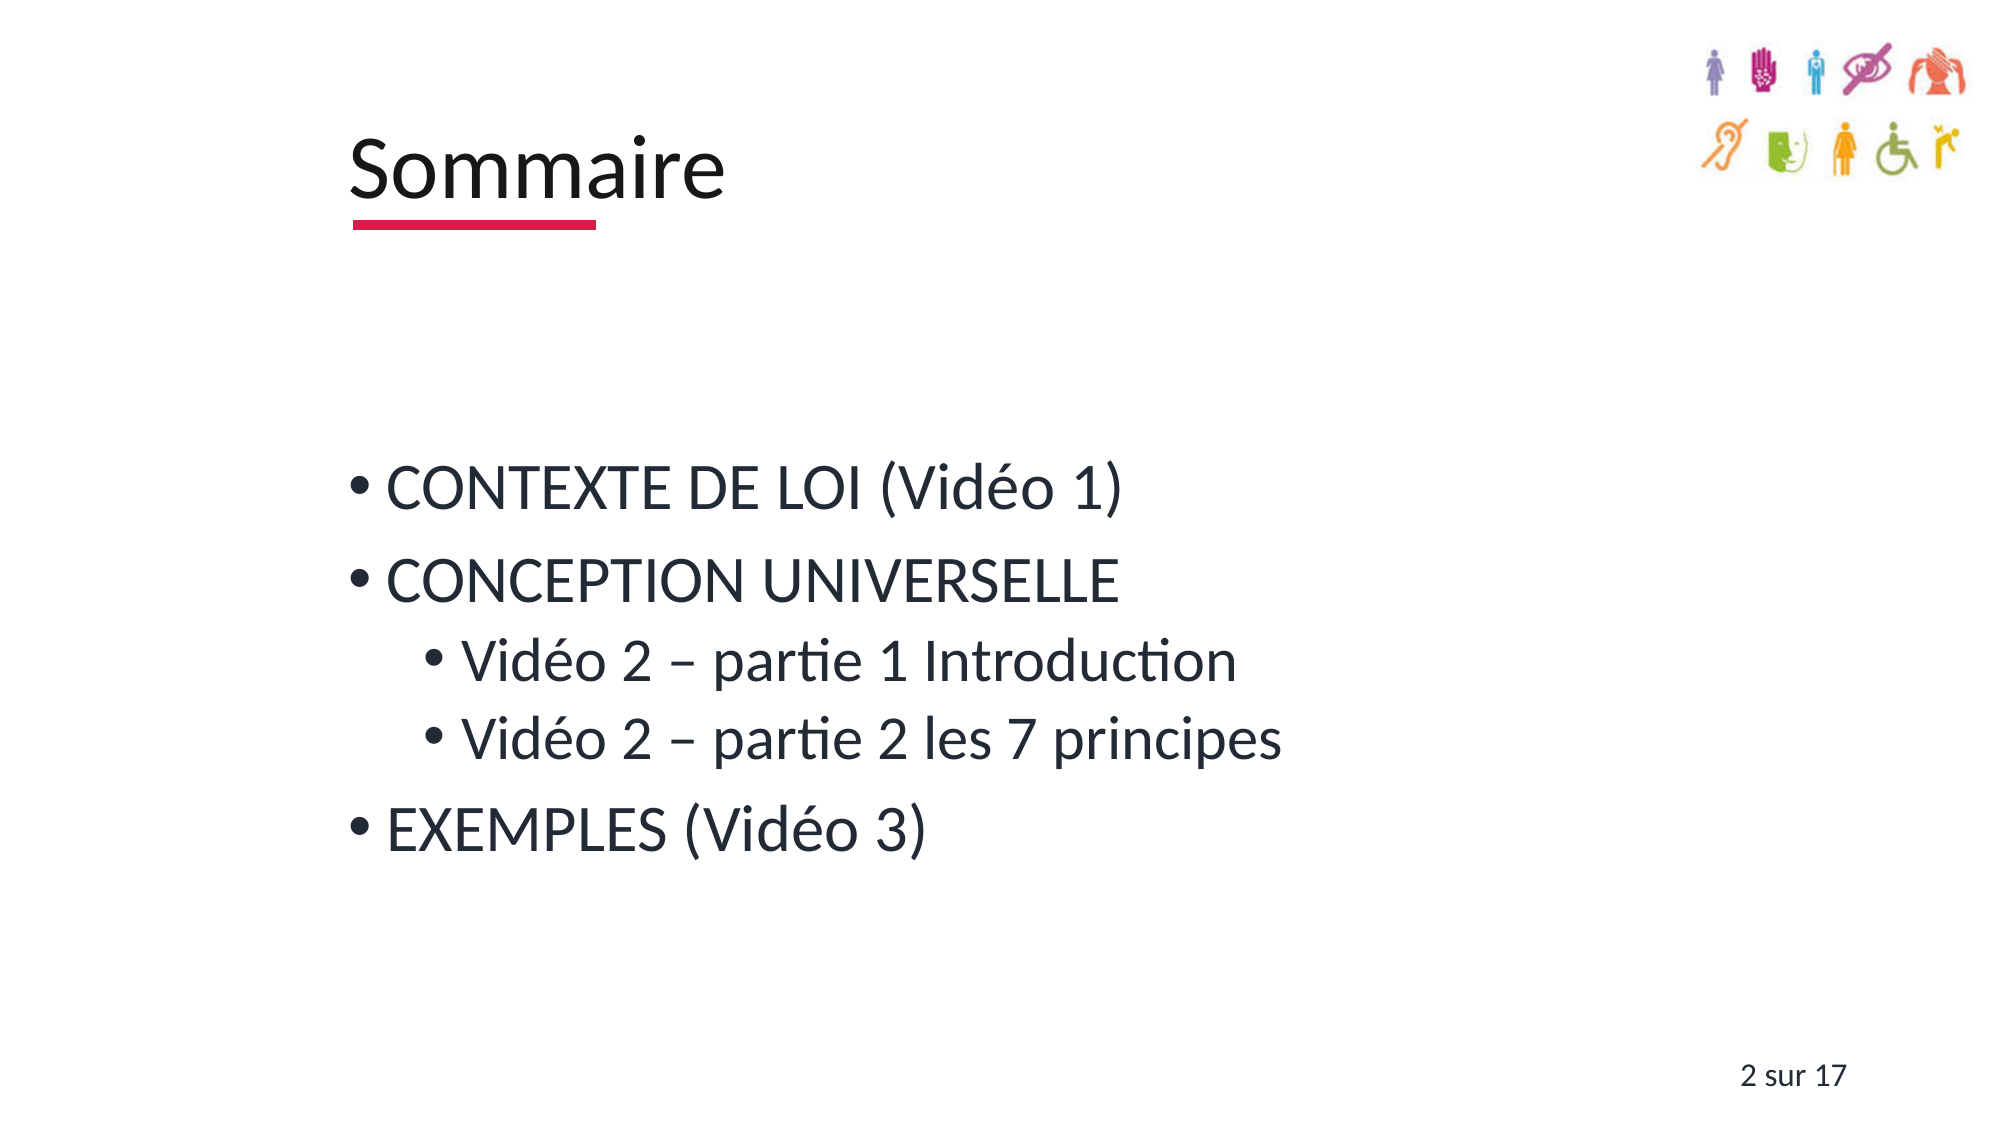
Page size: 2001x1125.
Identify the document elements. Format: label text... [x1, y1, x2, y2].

slide_number 2 sur 17 [1412, 1042, 1863, 1103]
title Sommaire [333, 59, 1863, 278]
list CONTEXTE DE LOI (Vidéo 1) CONCEPTION UNIVERSELLE Vidéo 2 – partie 1 Introduction Vidéo 2 – partie 2 les 7 principes EXEMPLES (Vidéo 3) [333, 444, 1802, 876]
picture [1684, 0, 1984, 218]
